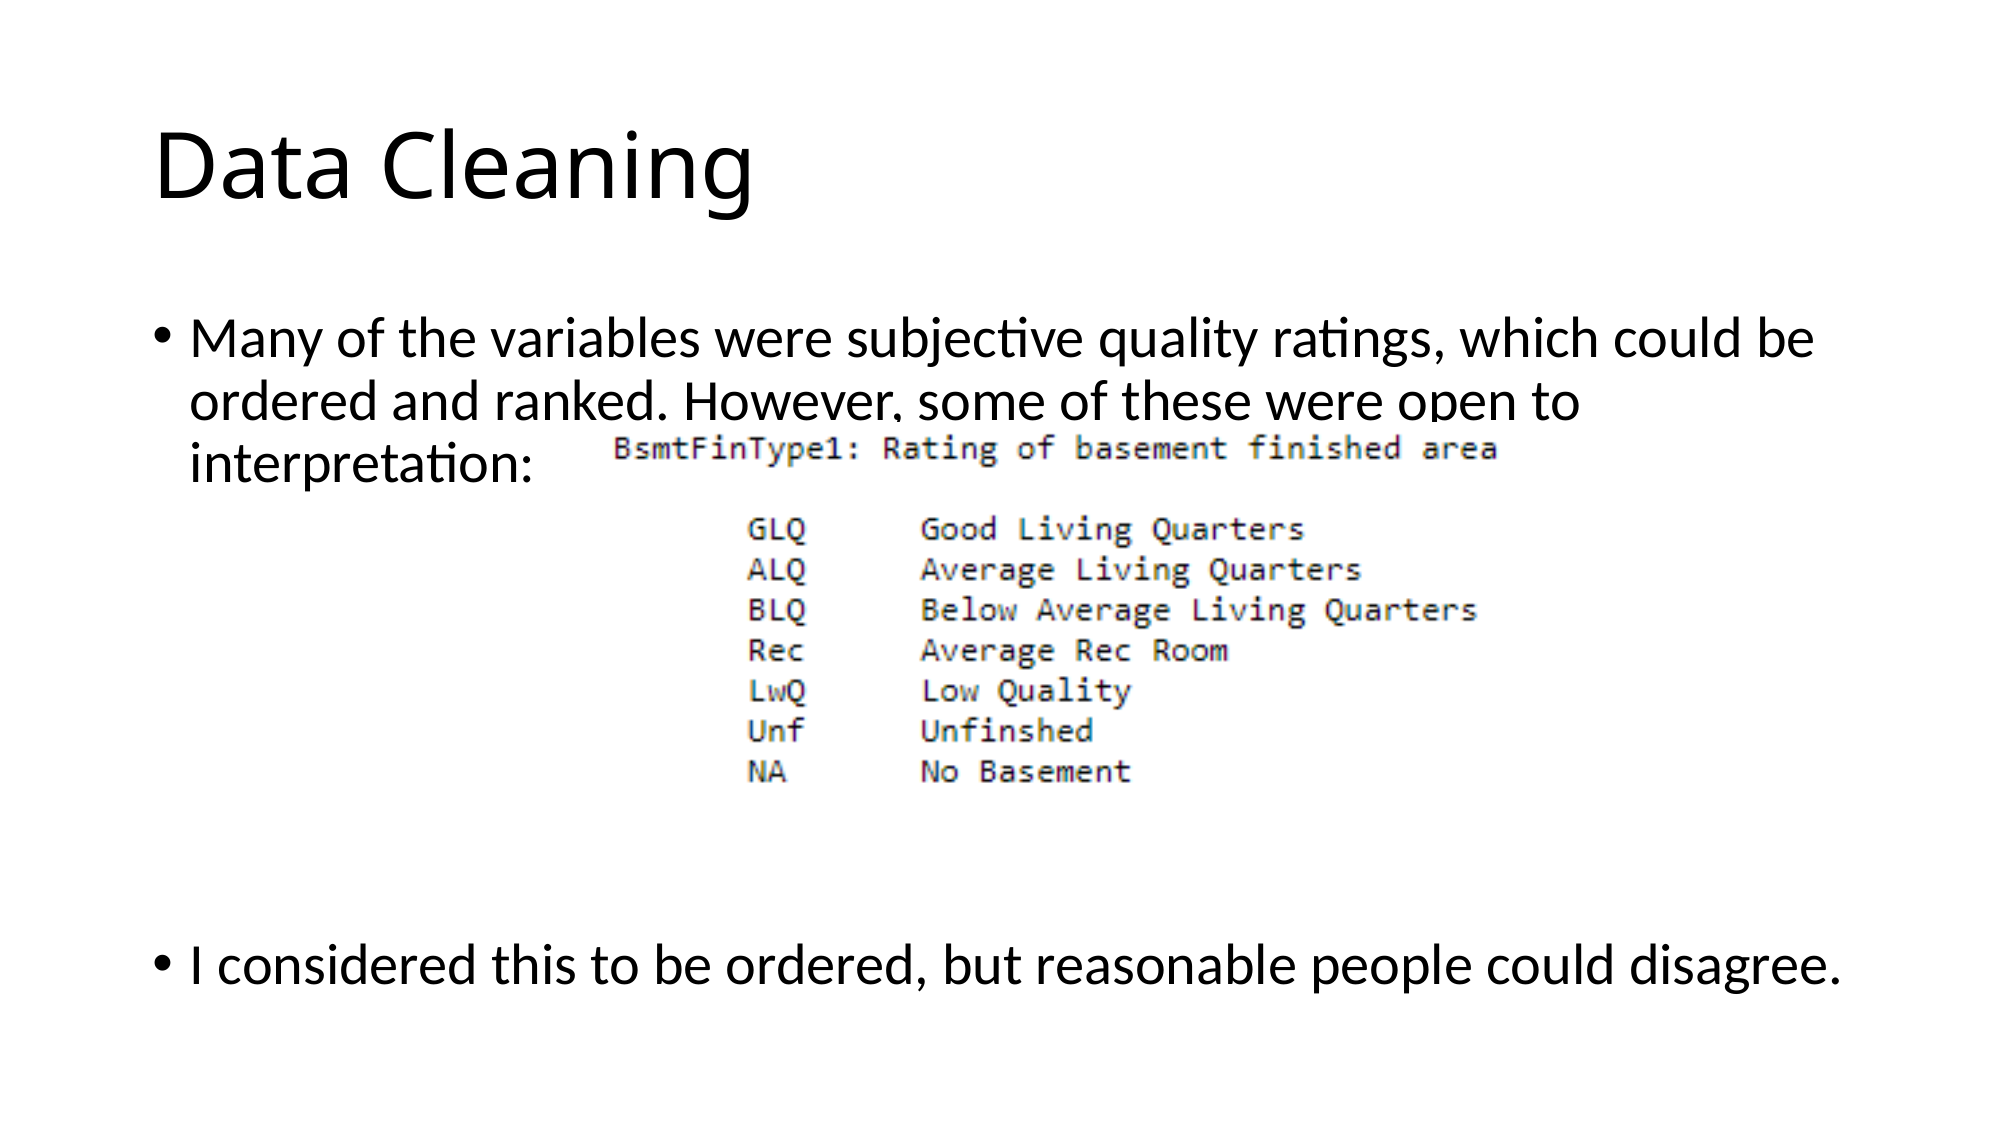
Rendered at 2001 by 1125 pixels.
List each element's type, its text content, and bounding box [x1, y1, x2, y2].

title Data Cleaning [137, 59, 1863, 278]
list Many of the variables were subjective quality ratings, which could be ordered and ranked. However, some of these were open to interpretation: I considered this to be ordered, but reasonable people could disagree. [137, 299, 1863, 1014]
picture [603, 422, 1537, 834]
